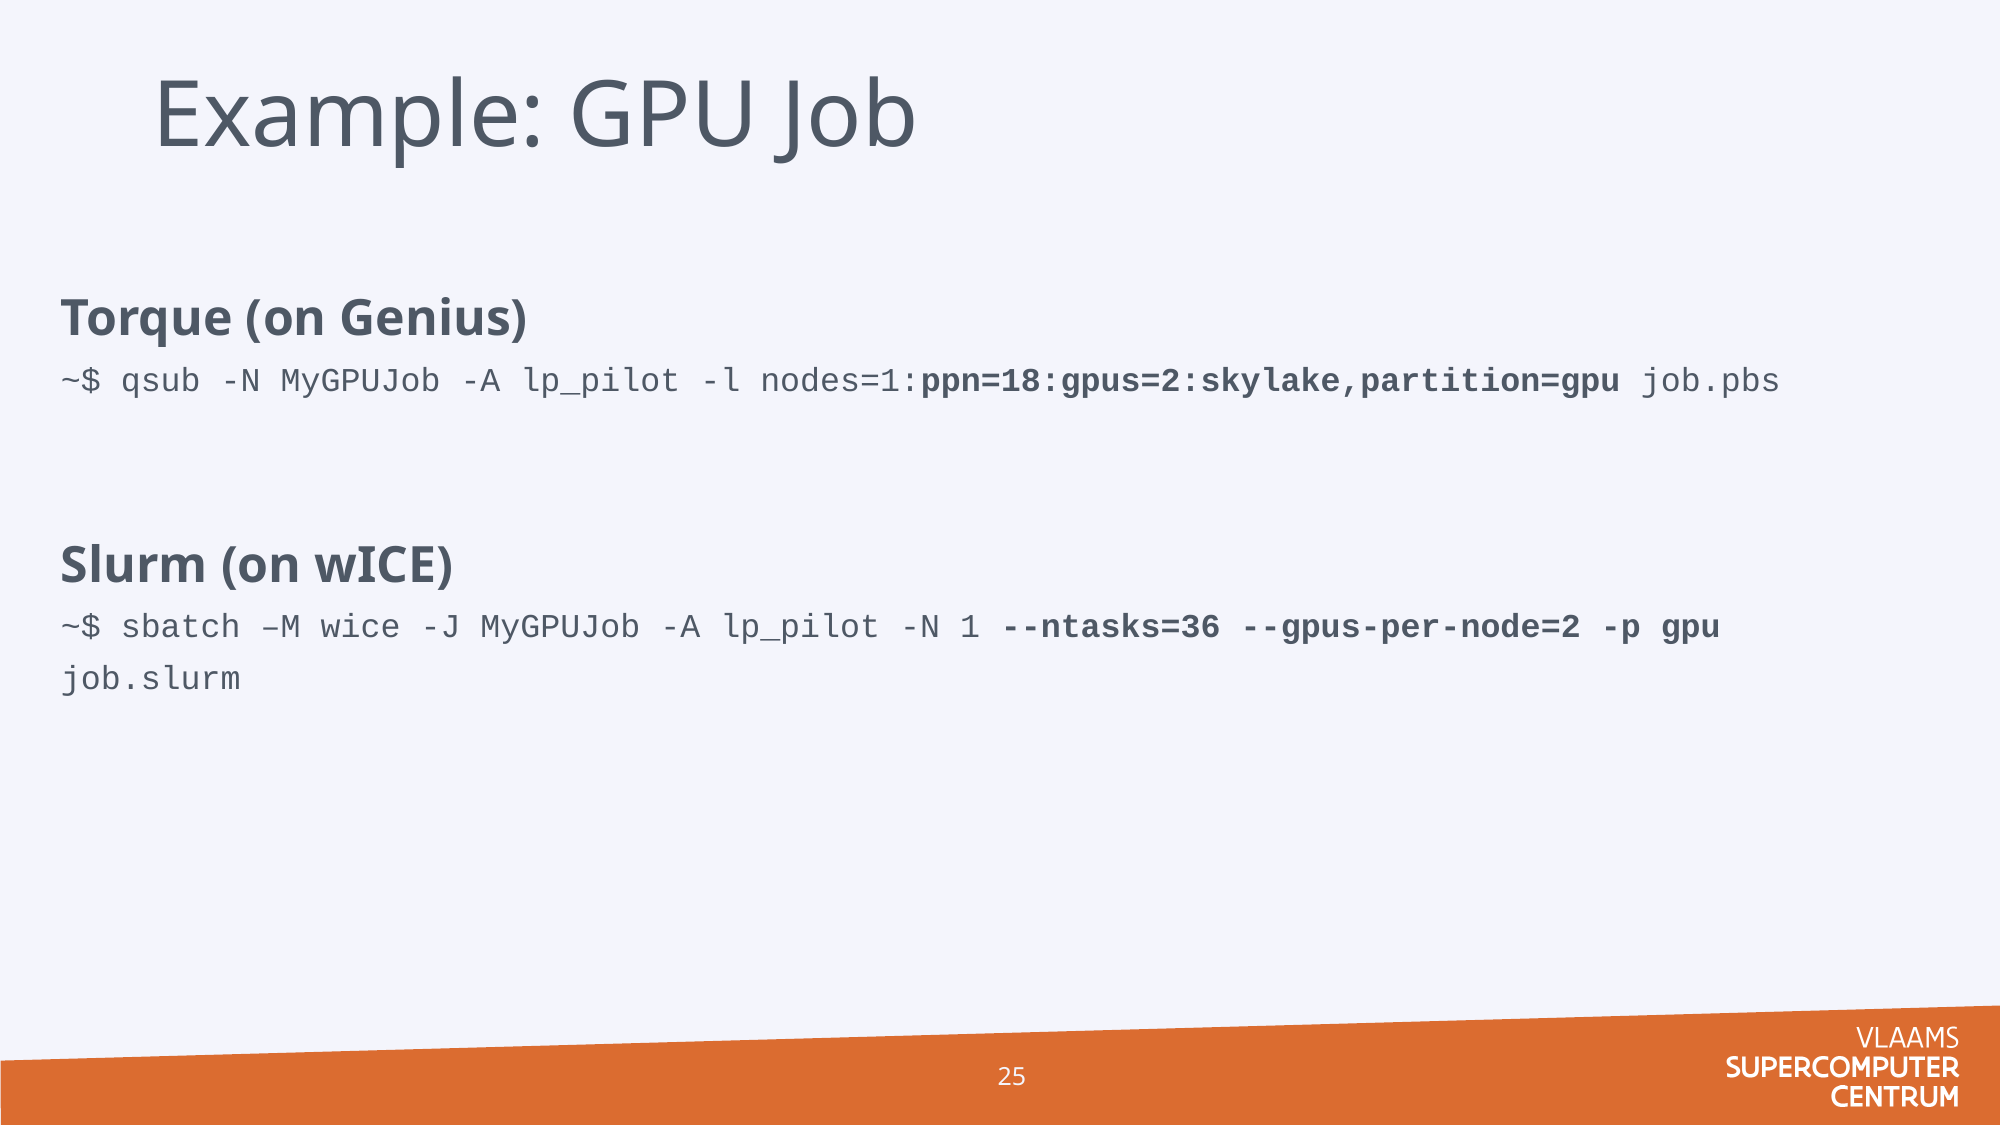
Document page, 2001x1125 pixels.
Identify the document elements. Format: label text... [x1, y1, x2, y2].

text_box Example: GPU Job [137, 59, 1863, 183]
text_box Slurm (on wICE) ~$ sbatch –M wice -J MyGPUJob -A lp_pilot -N 1 --ntasks=36 --gpus-per-node=2 -p gpu job.slurm [45, 507, 1809, 704]
text_box Torque (on Genius) ~$ qsub -N MyGPUJob -A lp_pilot -l nodes=1:ppn=18:gpus=2:skylake,partition=gpu job.pbs [45, 260, 1935, 405]
slide_number 25 [958, 1047, 1042, 1108]
picture [1725, 1021, 1960, 1117]
